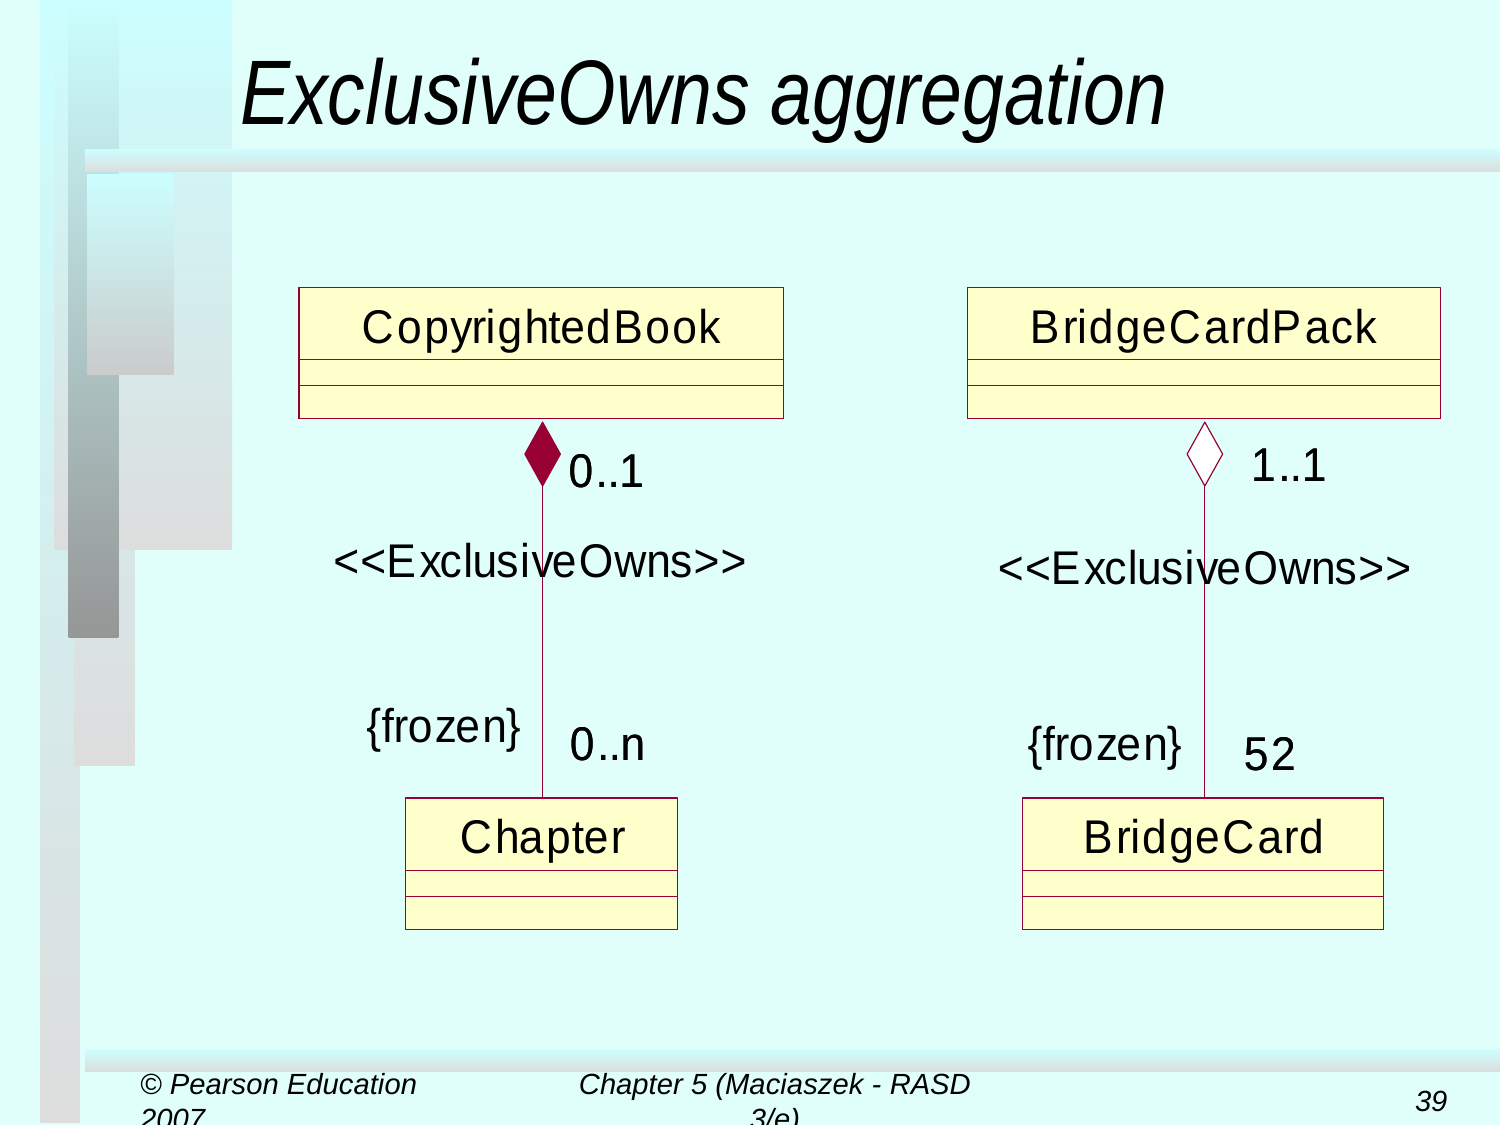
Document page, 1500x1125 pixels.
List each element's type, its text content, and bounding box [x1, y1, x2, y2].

slide_number 39 [1149, 1074, 1463, 1125]
footer Chapter 5 (Maciaszek - RASD 3/e) [537, 1074, 1013, 1125]
slide_number © Pearson Education 2007 [125, 1074, 438, 1125]
title ExclusiveOwns aggregation [225, 0, 1500, 150]
picture [242, 255, 1500, 965]
